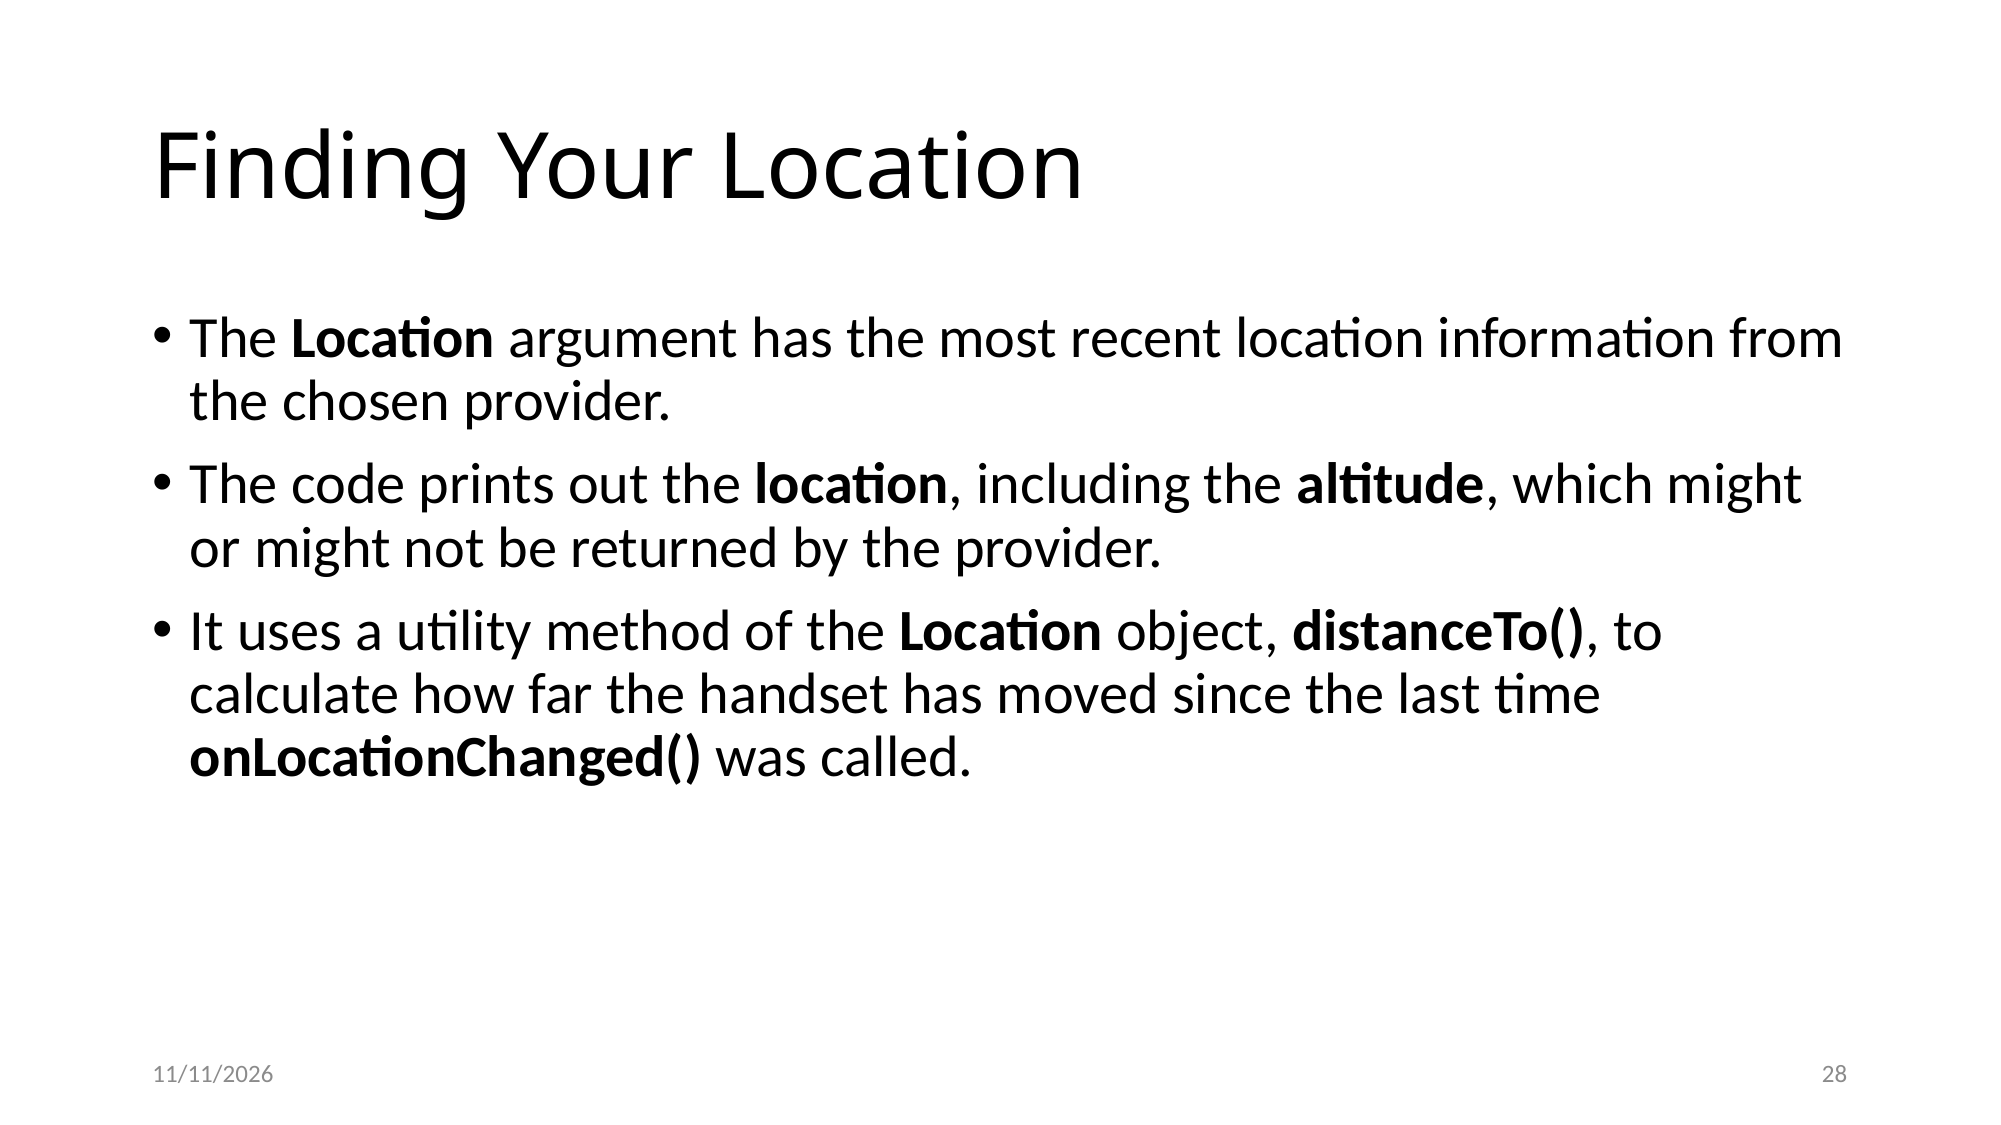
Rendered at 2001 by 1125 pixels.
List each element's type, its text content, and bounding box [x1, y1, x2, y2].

title Finding Your Location [137, 59, 1863, 278]
list The Location argument has the most recent location information from the chosen provider. The code prints out the location, including the altitude, which might or might not be returned by the provider. It uses a utility method of the Location object, distanceTo(), to calculate how far the handset has moved since the last time onLocationChanged() was called. [137, 299, 1863, 1014]
slide_number 28 [1412, 1042, 1863, 1103]
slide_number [137, 1042, 588, 1103]
